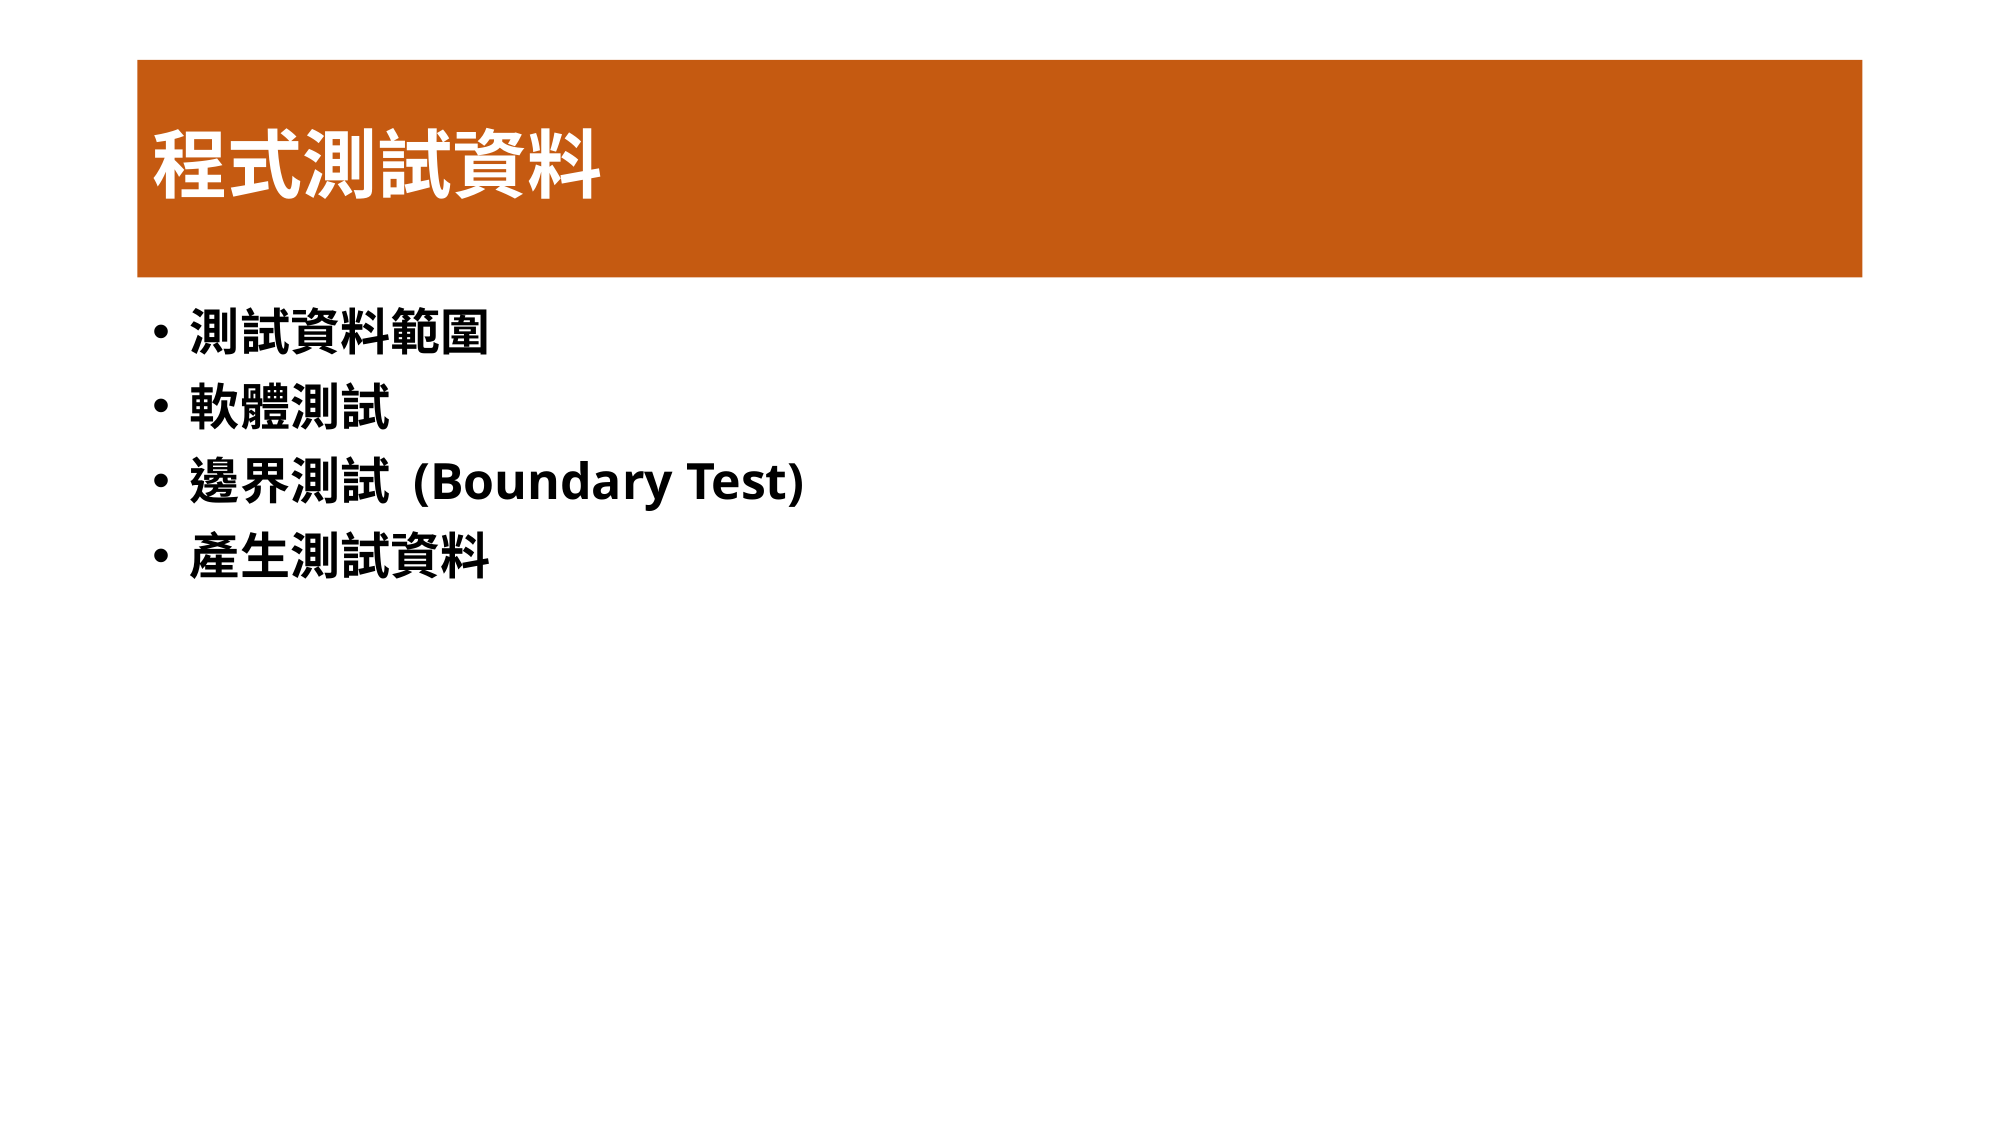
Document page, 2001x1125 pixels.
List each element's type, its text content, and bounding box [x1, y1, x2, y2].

title 程式測試資料 [137, 59, 1863, 278]
list 測試資料範圍 軟體測試 邊界測試 (Boundary Test) 產生測試資料 [137, 299, 1863, 1014]
